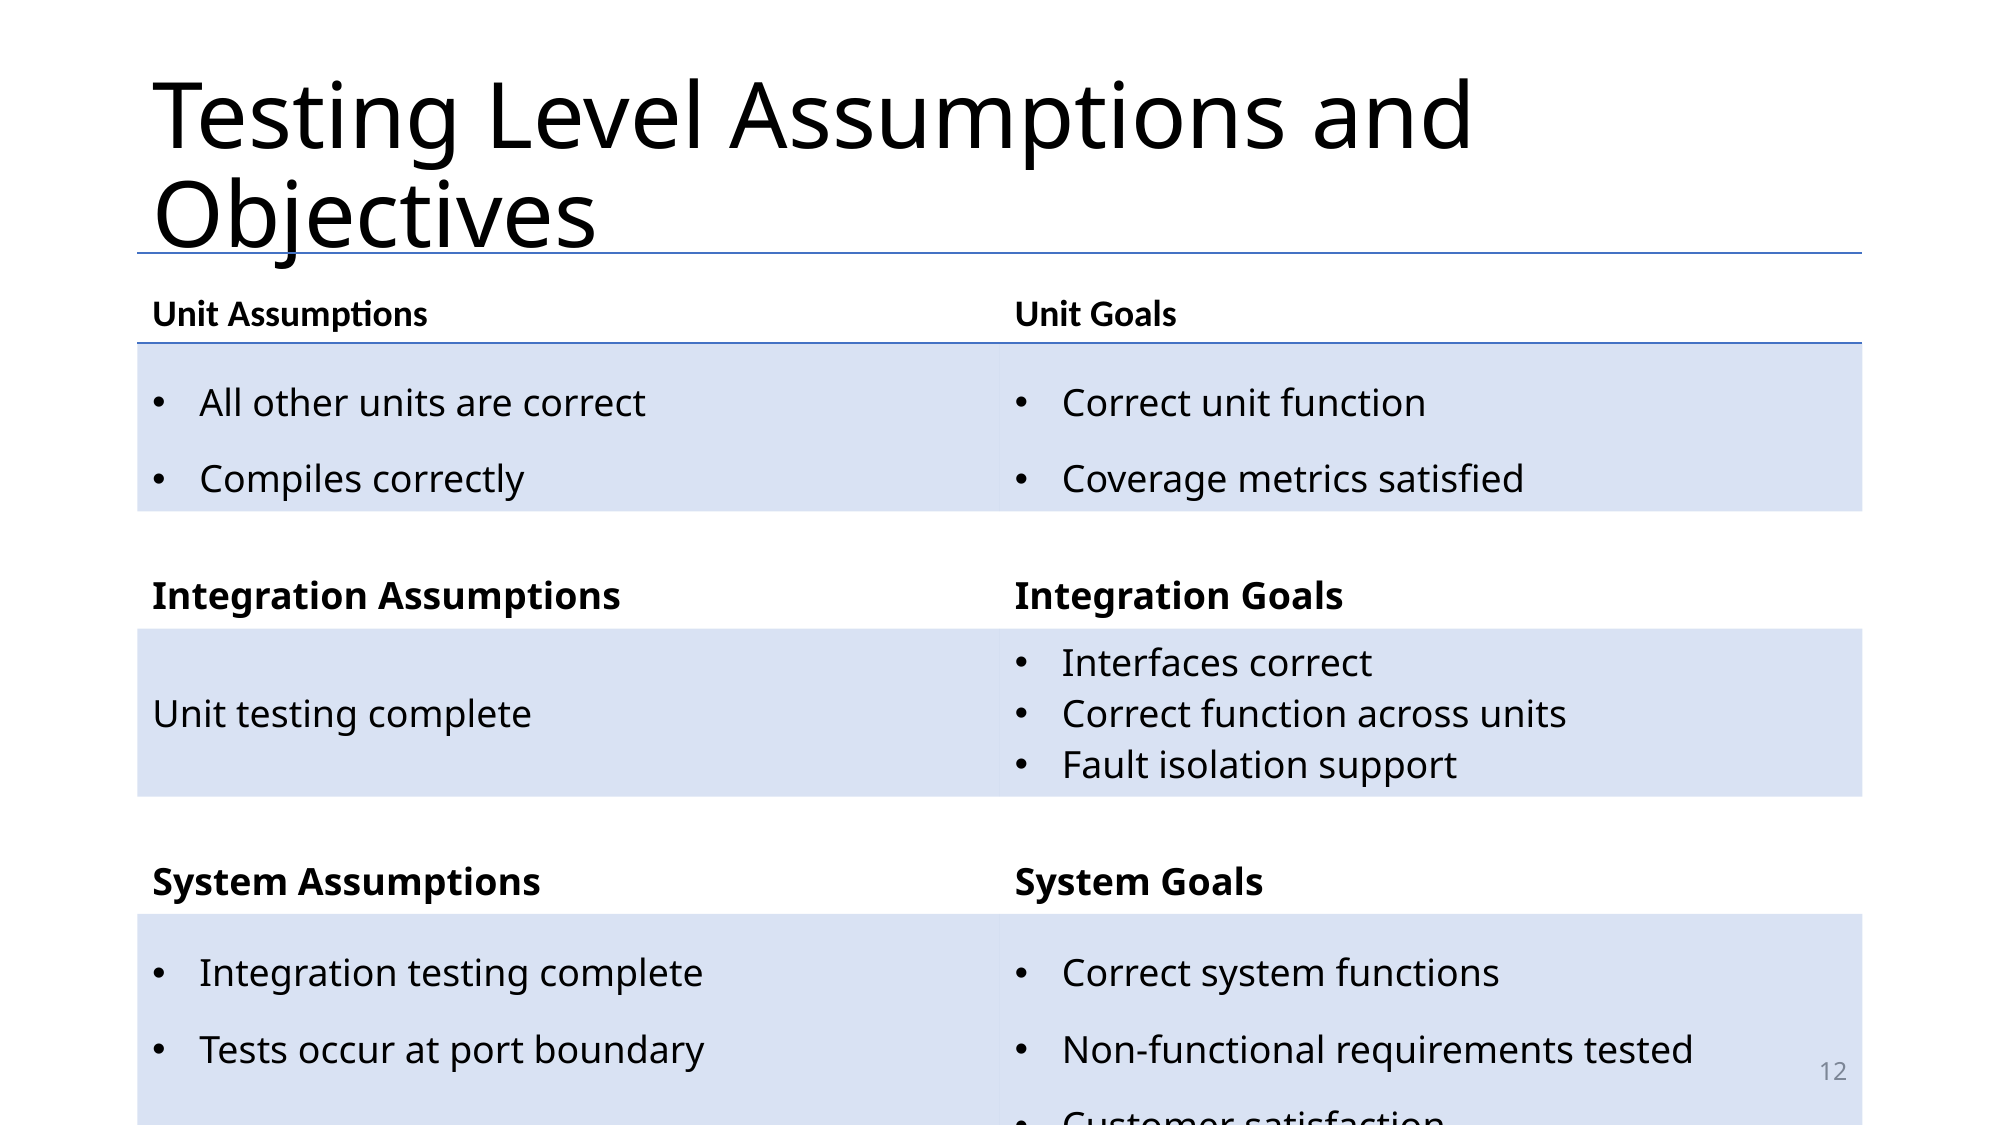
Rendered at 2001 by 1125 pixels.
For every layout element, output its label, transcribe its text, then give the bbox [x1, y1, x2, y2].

table_cell Unit testing complete [137, 629, 1000, 797]
slide_number 12 [1412, 1042, 1863, 1103]
title Testing Level Assumptions and Objectives [137, 59, 1863, 278]
table_cell Correct system functions Non-functional requirements tested Customer satisfaction [1000, 914, 1862, 1125]
table_cell Correct unit function Coverage metrics satisfied [1000, 344, 1862, 511]
table_header Unit Goals [1000, 254, 1862, 342]
table_cell All other units are correct Compiles correctly [137, 344, 1000, 511]
table_cell System Goals [1000, 797, 1862, 914]
table_cell Integration testing complete Tests occur at port boundary [137, 914, 1000, 1125]
table_cell Integration Assumptions [137, 511, 1000, 629]
table_header Unit Assumptions [137, 254, 1000, 342]
table_cell System Assumptions [137, 797, 1000, 914]
table_cell Integration Goals [1000, 511, 1862, 629]
table_cell Interfaces correct Correct function across units Fault isolation support [1000, 629, 1862, 797]
